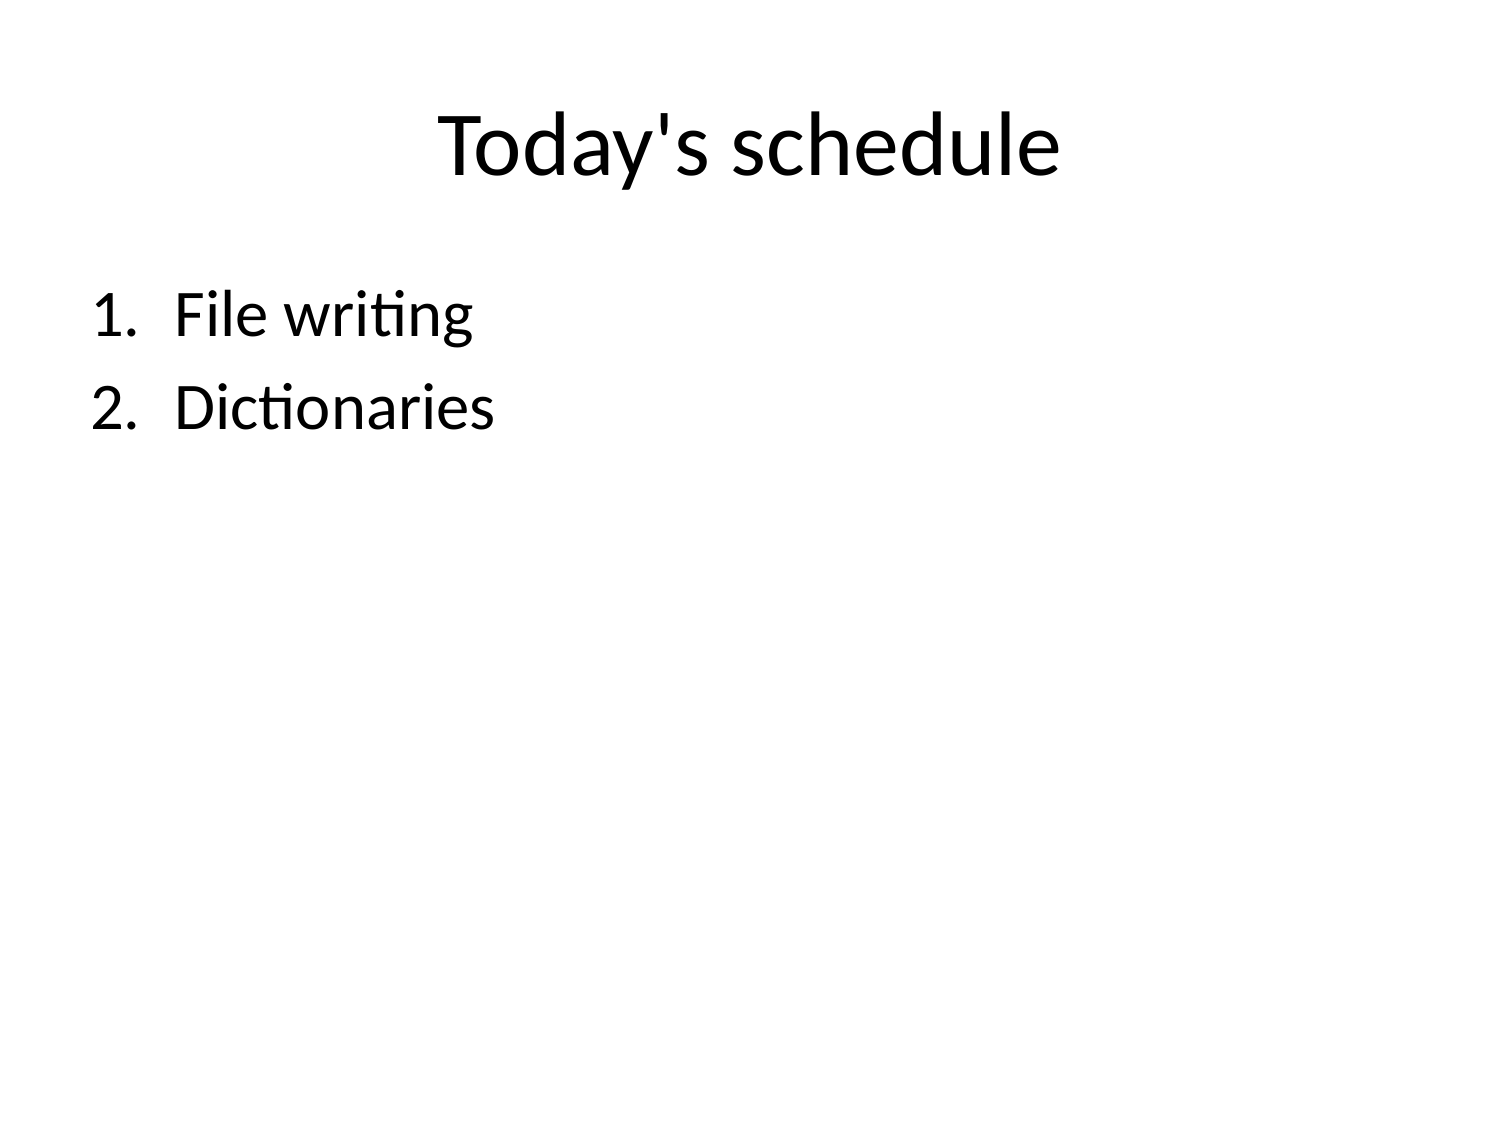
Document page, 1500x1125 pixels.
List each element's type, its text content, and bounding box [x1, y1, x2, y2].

list File writing Dictionaries [75, 262, 1425, 1005]
title Today's schedule [75, 45, 1425, 233]
